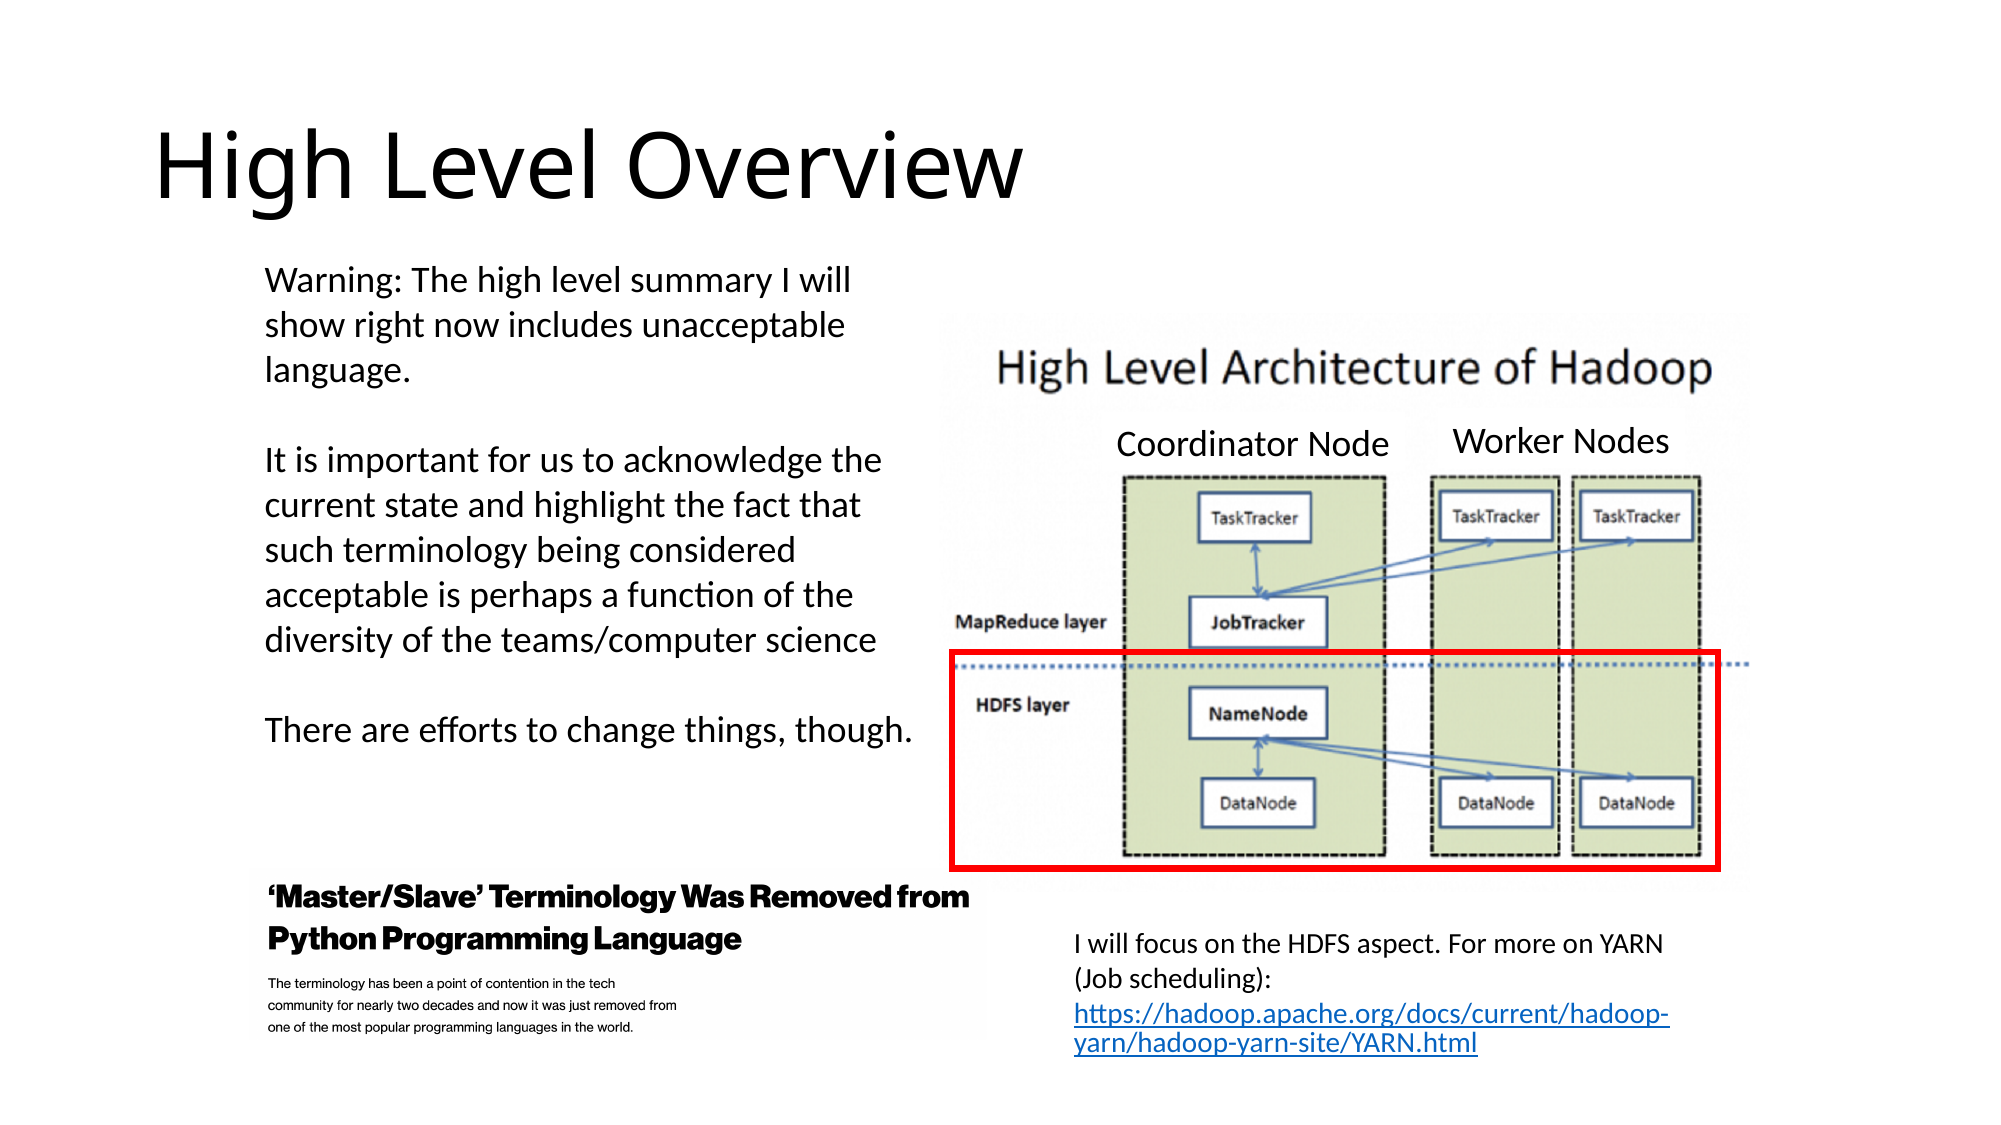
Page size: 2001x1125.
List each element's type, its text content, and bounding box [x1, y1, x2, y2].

title High Level Overview [137, 59, 1863, 278]
picture [249, 868, 987, 1040]
text_box Warning: The high level summary I will show right now includes unacceptable language. It is important for us to acknowledge the current state and highlight the fact that such terminology being considered acceptable is perhaps a function of the diversity of the teams/computer science There are efforts to change things, though. [249, 247, 953, 758]
text_box I will focus on the HDFS aspect. For more on YARN (Job scheduling): https://hadoop.apache.org/docs/current/hadoop-yarn/hadoop-yarn-site/YARN.html [1059, 917, 1687, 1037]
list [922, 311, 1751, 892]
